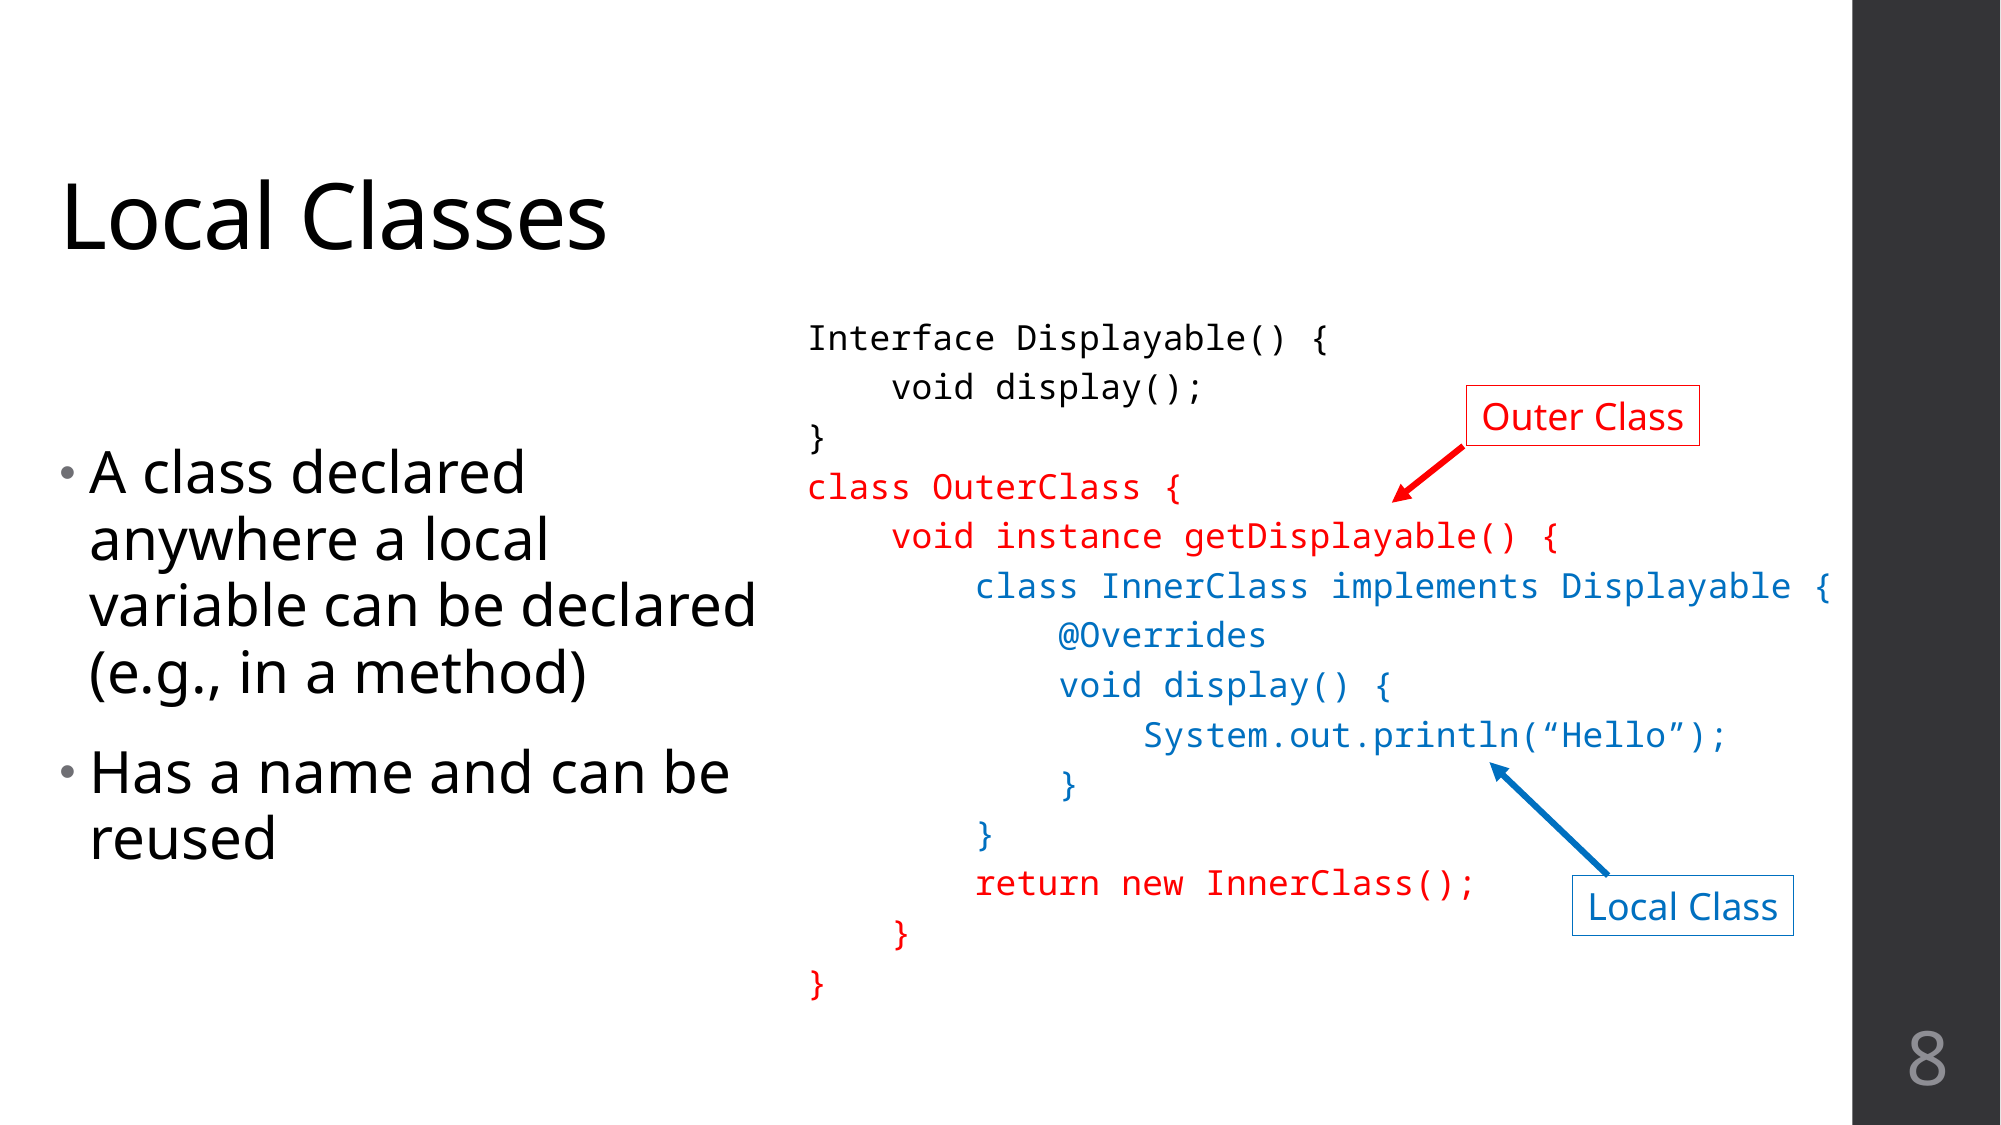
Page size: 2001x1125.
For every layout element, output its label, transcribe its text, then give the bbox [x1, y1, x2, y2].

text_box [1391, 445, 1464, 503]
slide_number 8 [1852, 1012, 2000, 1110]
text_box Local Class [1572, 875, 1794, 936]
list Interface Displayable() { void display(); } class OuterClass { void instance getDisplayable() { class InnerClass implements Displayable { @Overrides void display() { System.out.println(“Hello”); } } return new InnerClass(); } } [791, 299, 1851, 1014]
title Local Classes [44, 59, 1635, 278]
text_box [1489, 761, 1609, 876]
text_box Outer Class [1466, 385, 1700, 446]
list A class declared anywhere a local variable can be declared (e.g., in a method) Has a name and can be reused [44, 299, 780, 1014]
